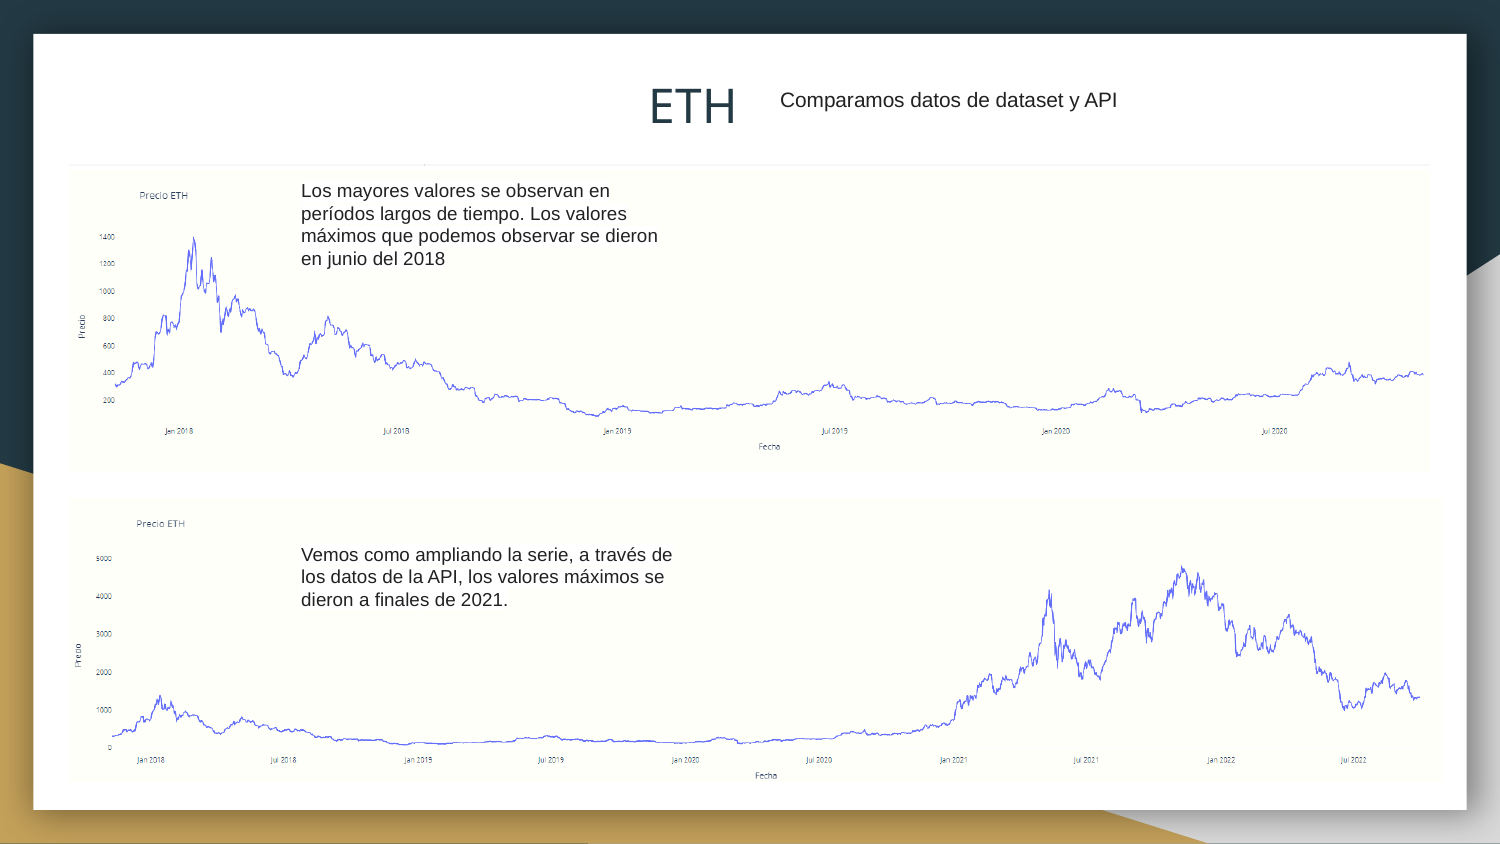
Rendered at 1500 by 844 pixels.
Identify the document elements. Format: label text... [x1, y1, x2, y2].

text_box Comparamos datos de dataset y API [765, 74, 1156, 125]
subtitle ETH [434, 71, 952, 152]
picture [68, 497, 1443, 782]
picture [68, 163, 1430, 474]
